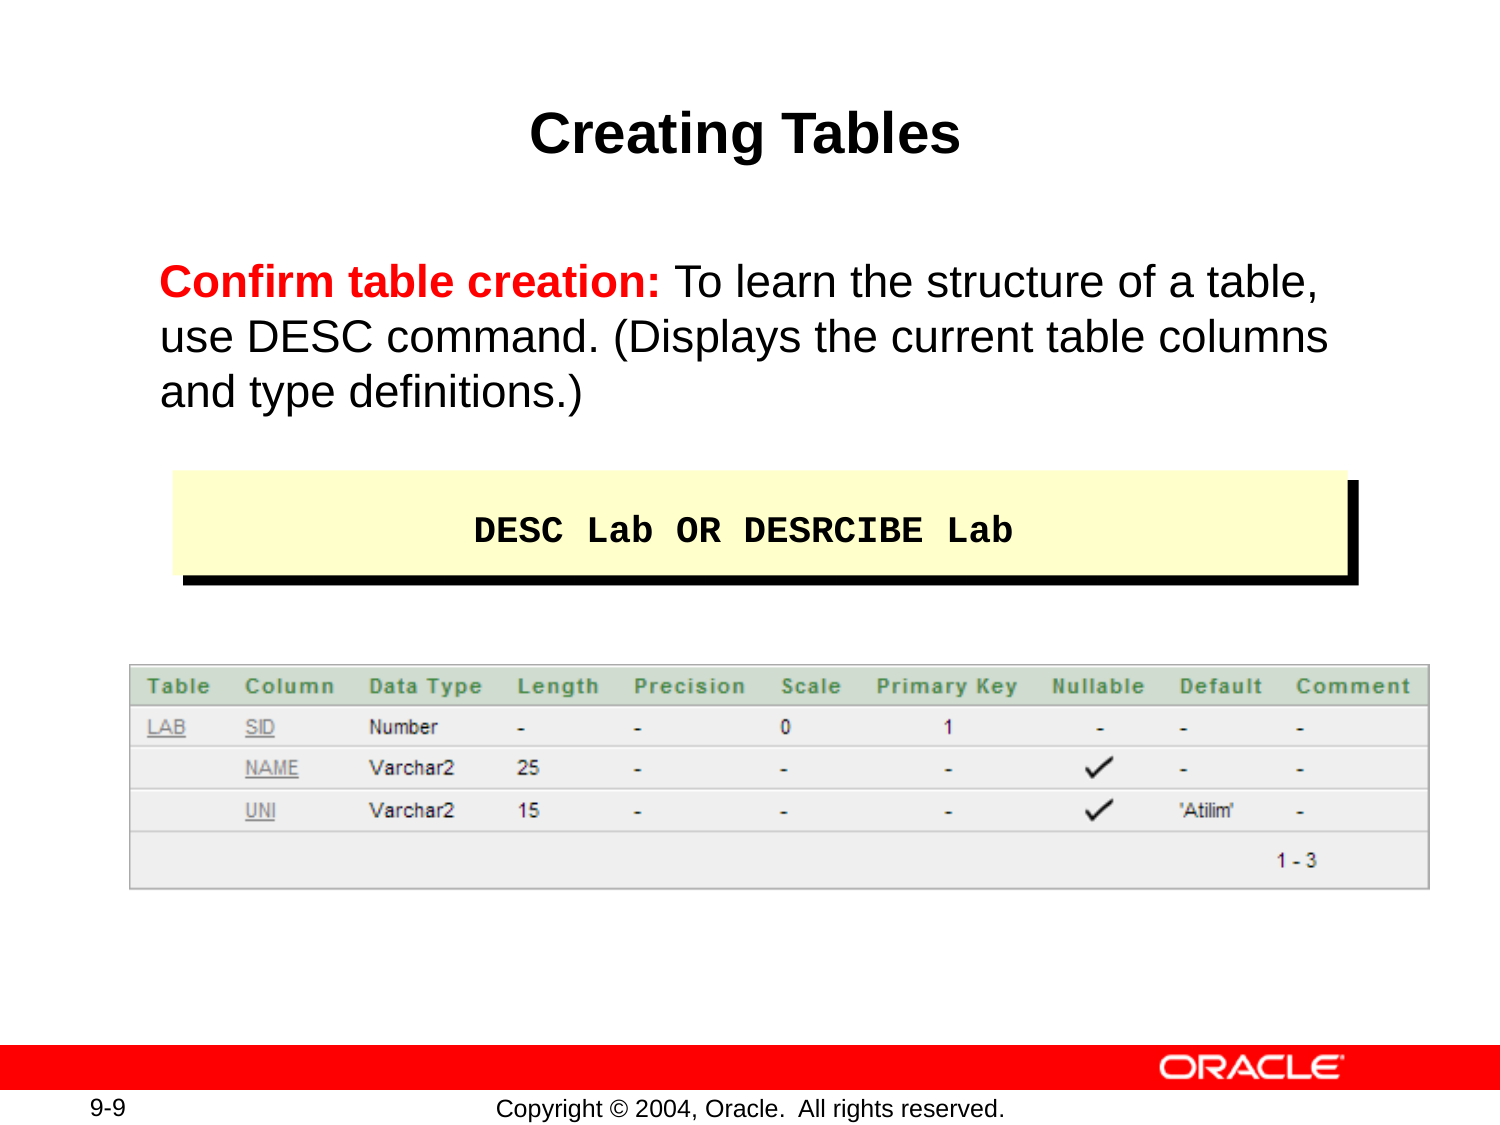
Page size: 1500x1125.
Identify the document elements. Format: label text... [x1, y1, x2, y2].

title Creating Tables [145, 87, 1347, 188]
picture [129, 663, 1430, 892]
text_box [172, 470, 1348, 576]
text_box [158, 200, 1370, 375]
text_box DESC Lab OR DESRCIBE Lab [143, 492, 1344, 564]
list Confirm table creation: To learn the structure of a table, use DESC command. (Displays the current table columns and type definitions.) [144, 243, 1362, 472]
text_box [164, 576, 1376, 662]
